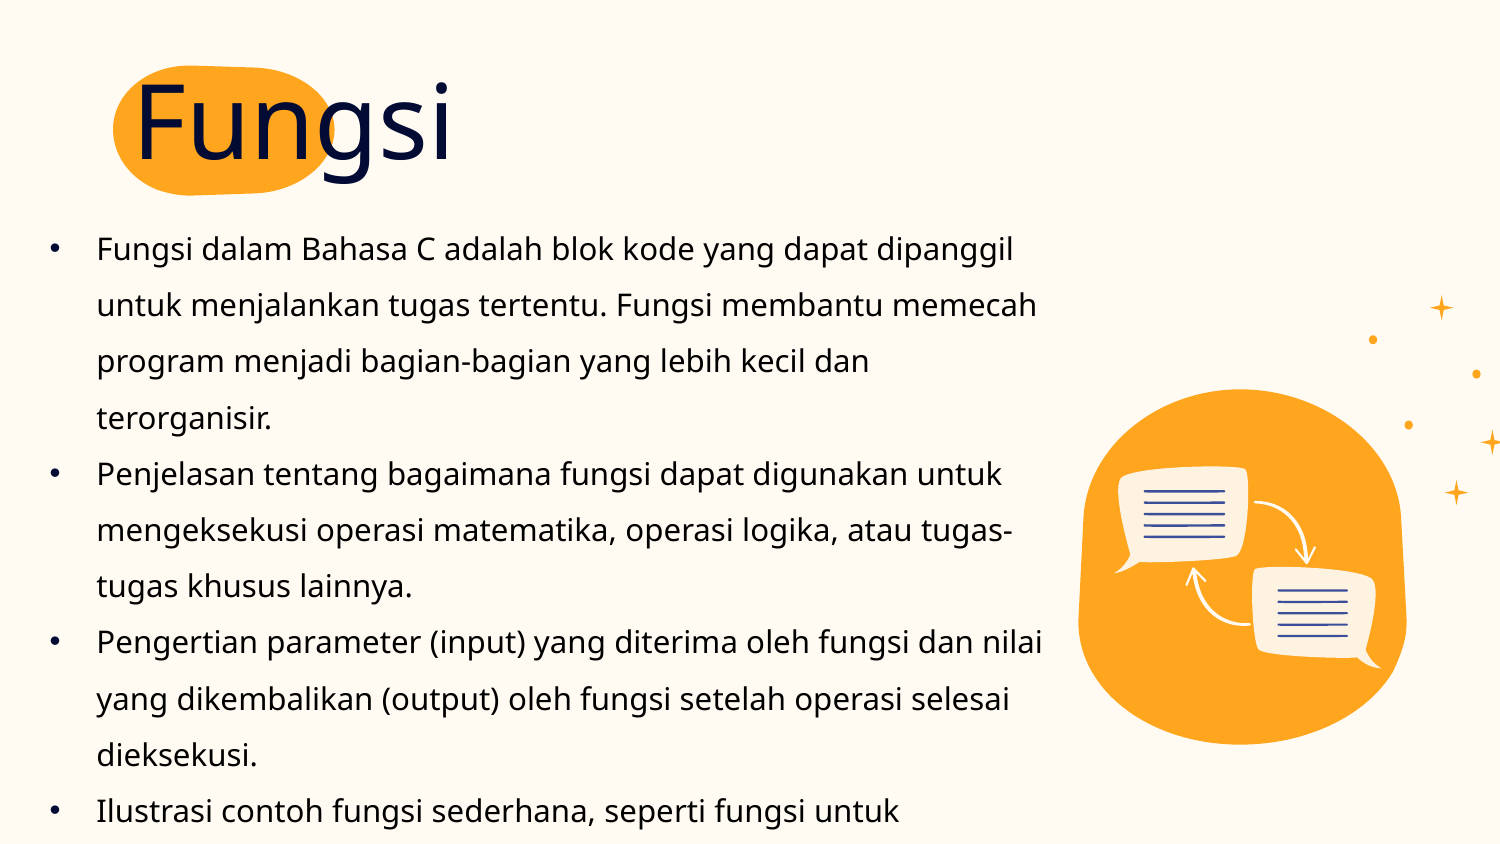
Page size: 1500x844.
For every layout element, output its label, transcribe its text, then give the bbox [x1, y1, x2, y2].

subtitle Fungsi dalam Bahasa C adalah blok kode yang dapat dipanggil untuk menjalankan tugas tertentu. Fungsi membantu memecah program menjadi bagian-bagian yang lebih kecil dan terorganisir. Penjelasan tentang bagaimana fungsi dapat digunakan untuk mengeksekusi operasi matematika, operasi logika, atau tugas-tugas khusus lainnya. Pengertian parameter (input) yang diterima oleh fungsi dan nilai yang dikembalikan (output) oleh fungsi setelah operasi selesai dieksekusi. Ilustrasi contoh fungsi sederhana, seperti fungsi untuk menghitung luas lingkaran, dengan penjelasan langkah demi langkah. [11, 195, 1065, 790]
title Fungsi [116, 51, 798, 195]
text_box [1090, 294, 1500, 761]
